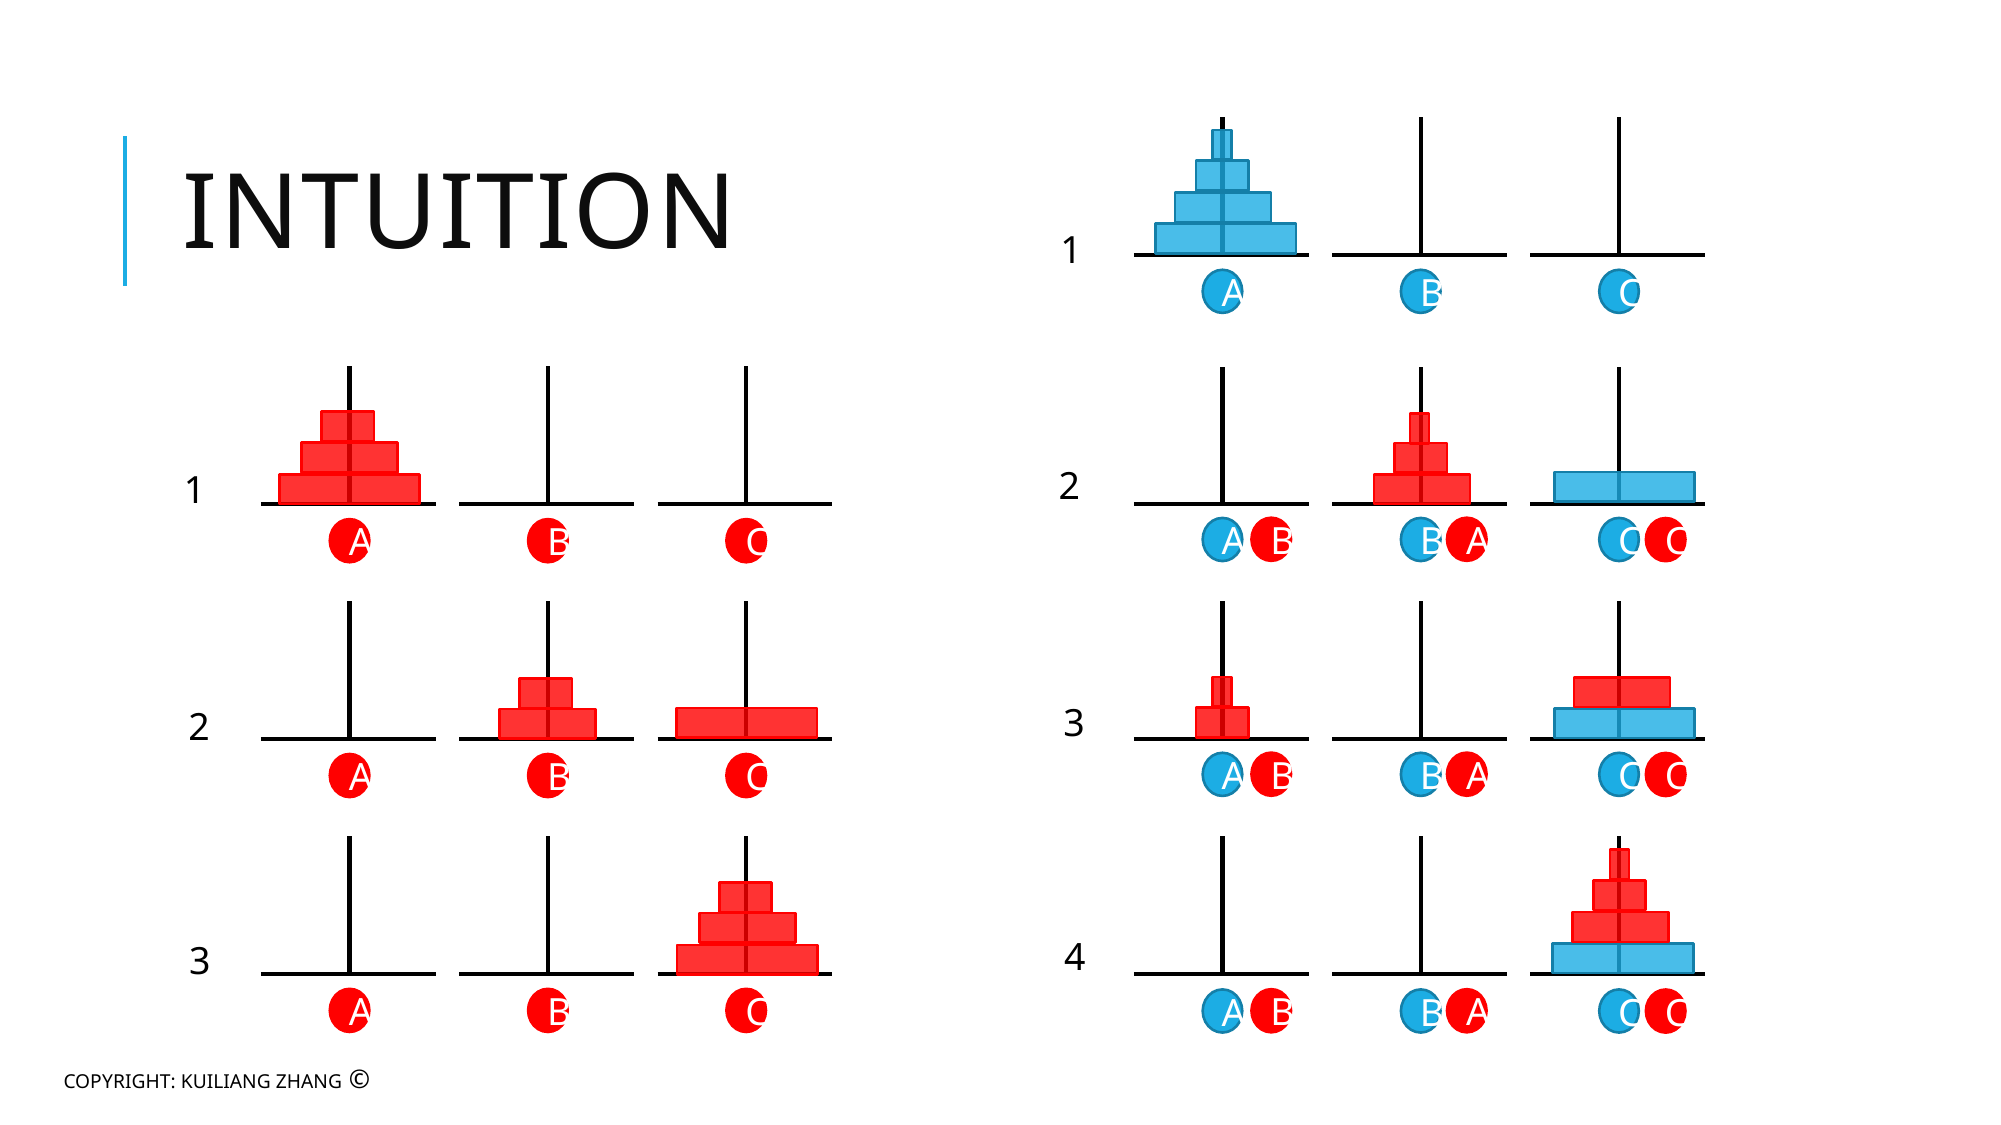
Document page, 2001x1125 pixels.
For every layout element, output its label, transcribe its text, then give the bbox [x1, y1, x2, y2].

text_box C [725, 987, 768, 1034]
text_box 3 [174, 929, 226, 990]
text_box [1229, 191, 1272, 224]
text_box A [328, 752, 371, 799]
text_box [1553, 707, 1612, 735]
text_box [300, 441, 343, 474]
text_box [1174, 191, 1216, 224]
text_box [718, 881, 740, 913]
text_box C [1644, 988, 1687, 1034]
text_box 1 [168, 458, 220, 519]
text_box [1373, 473, 1414, 500]
text_box [1426, 442, 1448, 474]
text_box A [1201, 516, 1244, 563]
text_box [1553, 471, 1612, 500]
text_box C [1597, 751, 1641, 798]
text_box [753, 912, 797, 944]
text_box A [1445, 987, 1488, 1034]
text_box A [1201, 751, 1244, 798]
text_box B [526, 987, 569, 1034]
text_box 2 [173, 695, 225, 756]
text_box A [1445, 516, 1488, 563]
text_box C [1597, 268, 1641, 315]
text_box C [725, 517, 768, 564]
text_box [1211, 129, 1216, 161]
text_box C [1597, 516, 1641, 563]
text_box B [1250, 751, 1293, 798]
text_box A [1445, 751, 1488, 798]
text_box [1426, 473, 1471, 500]
text_box [1625, 942, 1695, 969]
text_box [1393, 442, 1414, 474]
text_box 4 [1049, 925, 1101, 986]
text_box [1551, 942, 1612, 969]
text_box [320, 410, 343, 443]
text_box B [526, 752, 569, 799]
text_box COPYRIGHT: KUILIANG ZHANG © [17, 1058, 423, 1118]
text_box [1625, 471, 1696, 500]
text_box [1571, 911, 1612, 943]
text_box B [1399, 988, 1442, 1034]
text_box [518, 677, 541, 709]
text_box [1229, 676, 1233, 708]
text_box [676, 944, 740, 969]
text_box C [1644, 751, 1687, 798]
text_box 2 [1044, 454, 1096, 515]
text_box [1592, 879, 1612, 911]
text_box [355, 473, 421, 500]
title intuition [168, 96, 1763, 342]
text_box B [1399, 268, 1442, 315]
text_box [753, 707, 818, 734]
text_box [1195, 159, 1216, 192]
text_box [1195, 706, 1216, 735]
text_box [1625, 707, 1696, 735]
text_box A [328, 517, 371, 564]
text_box C [1597, 988, 1641, 1034]
text_box [675, 707, 740, 734]
text_box [1154, 222, 1216, 250]
text_box C [1644, 516, 1687, 563]
text_box [1625, 911, 1670, 943]
text_box 1 [1045, 218, 1094, 279]
text_box [1573, 676, 1612, 708]
text_box [1229, 159, 1250, 192]
text_box 3 [1048, 691, 1100, 752]
text_box [1426, 412, 1430, 445]
text_box [1229, 222, 1297, 250]
text_box [498, 708, 541, 734]
text_box B [526, 517, 569, 564]
text_box [355, 441, 399, 474]
text_box [355, 410, 375, 443]
text_box [555, 708, 597, 734]
text_box [1409, 412, 1414, 445]
text_box [555, 677, 573, 709]
text_box [753, 944, 819, 969]
text_box [1625, 848, 1630, 881]
text_box B [1399, 751, 1442, 798]
text_box A [1201, 268, 1244, 315]
text_box [1625, 879, 1647, 911]
text_box [1211, 676, 1216, 708]
text_box A [1201, 988, 1244, 1034]
text_box C [725, 752, 768, 799]
text_box B [1399, 516, 1442, 563]
text_box [1625, 676, 1671, 708]
text_box [753, 881, 773, 913]
text_box [1229, 129, 1233, 161]
text_box [278, 473, 343, 500]
text_box B [1250, 516, 1293, 563]
text_box B [1250, 987, 1293, 1034]
text_box [1229, 706, 1250, 735]
text_box A [328, 987, 371, 1034]
text_box [698, 912, 740, 944]
